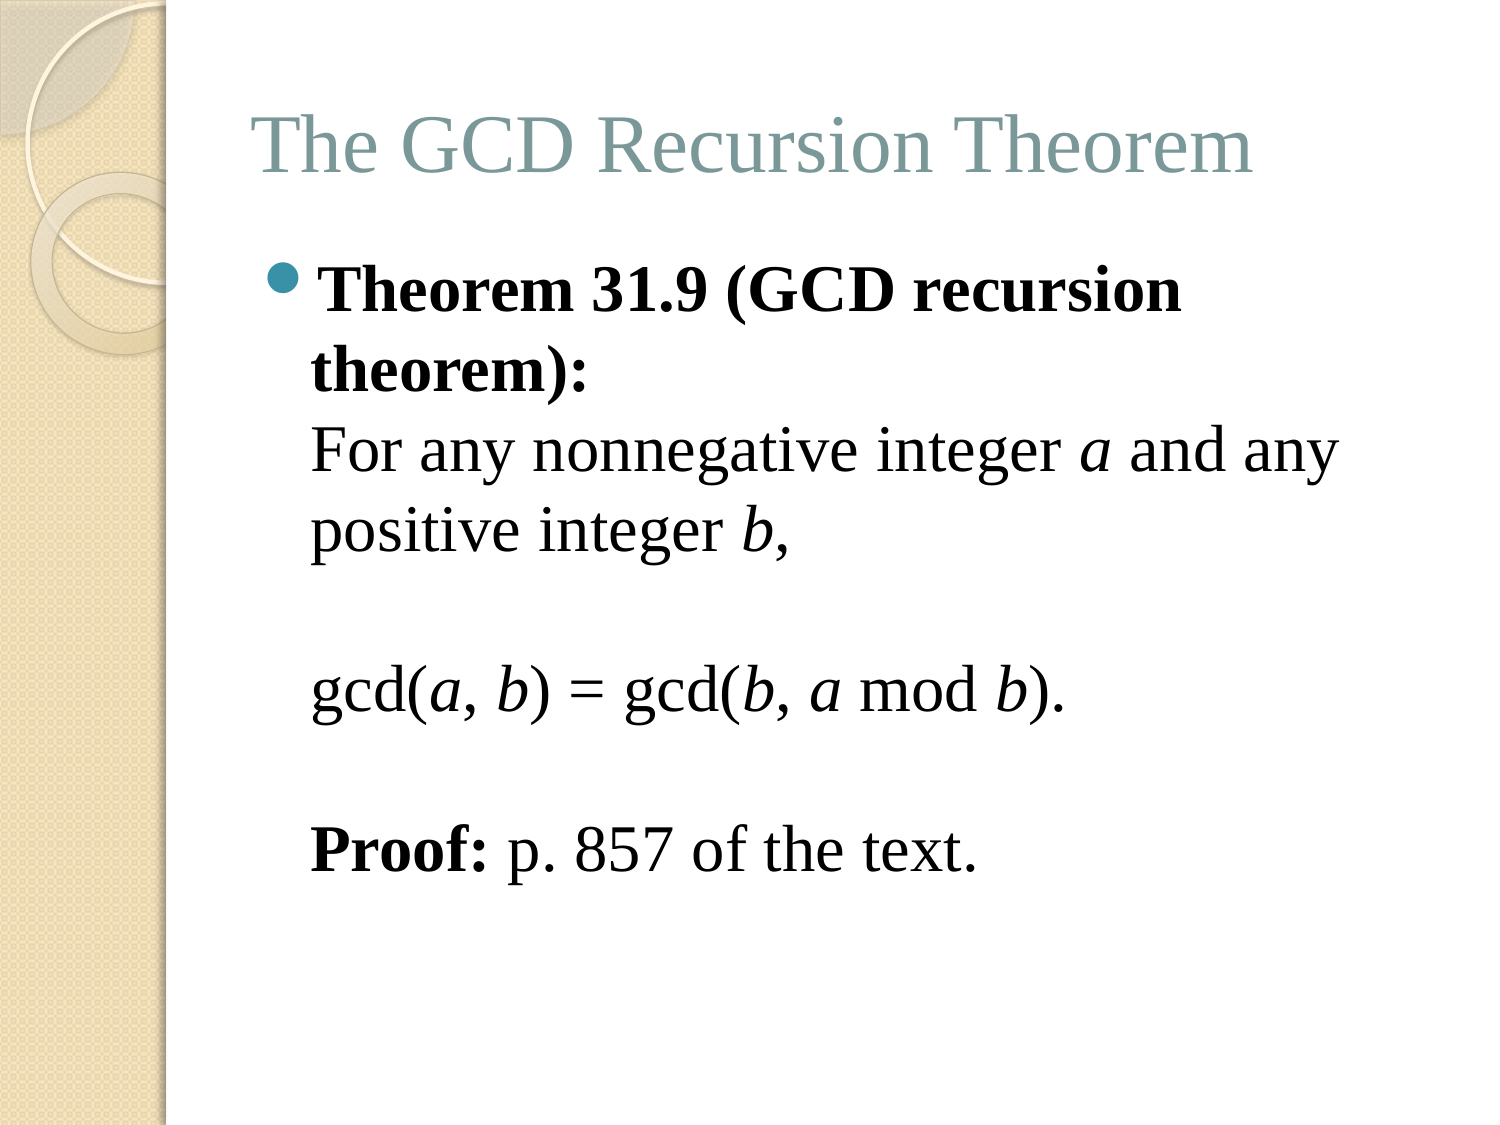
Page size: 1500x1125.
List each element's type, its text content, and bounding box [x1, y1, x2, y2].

list Theorem 31.9 (GCD recursion theorem): For any nonnegative integer a and any positive integer b, gcd(a, b) = gcd(b, a mod b). Proof: p. 857 of the text. [235, 237, 1466, 1026]
title The GCD Recursion Theorem [235, 45, 1466, 233]
